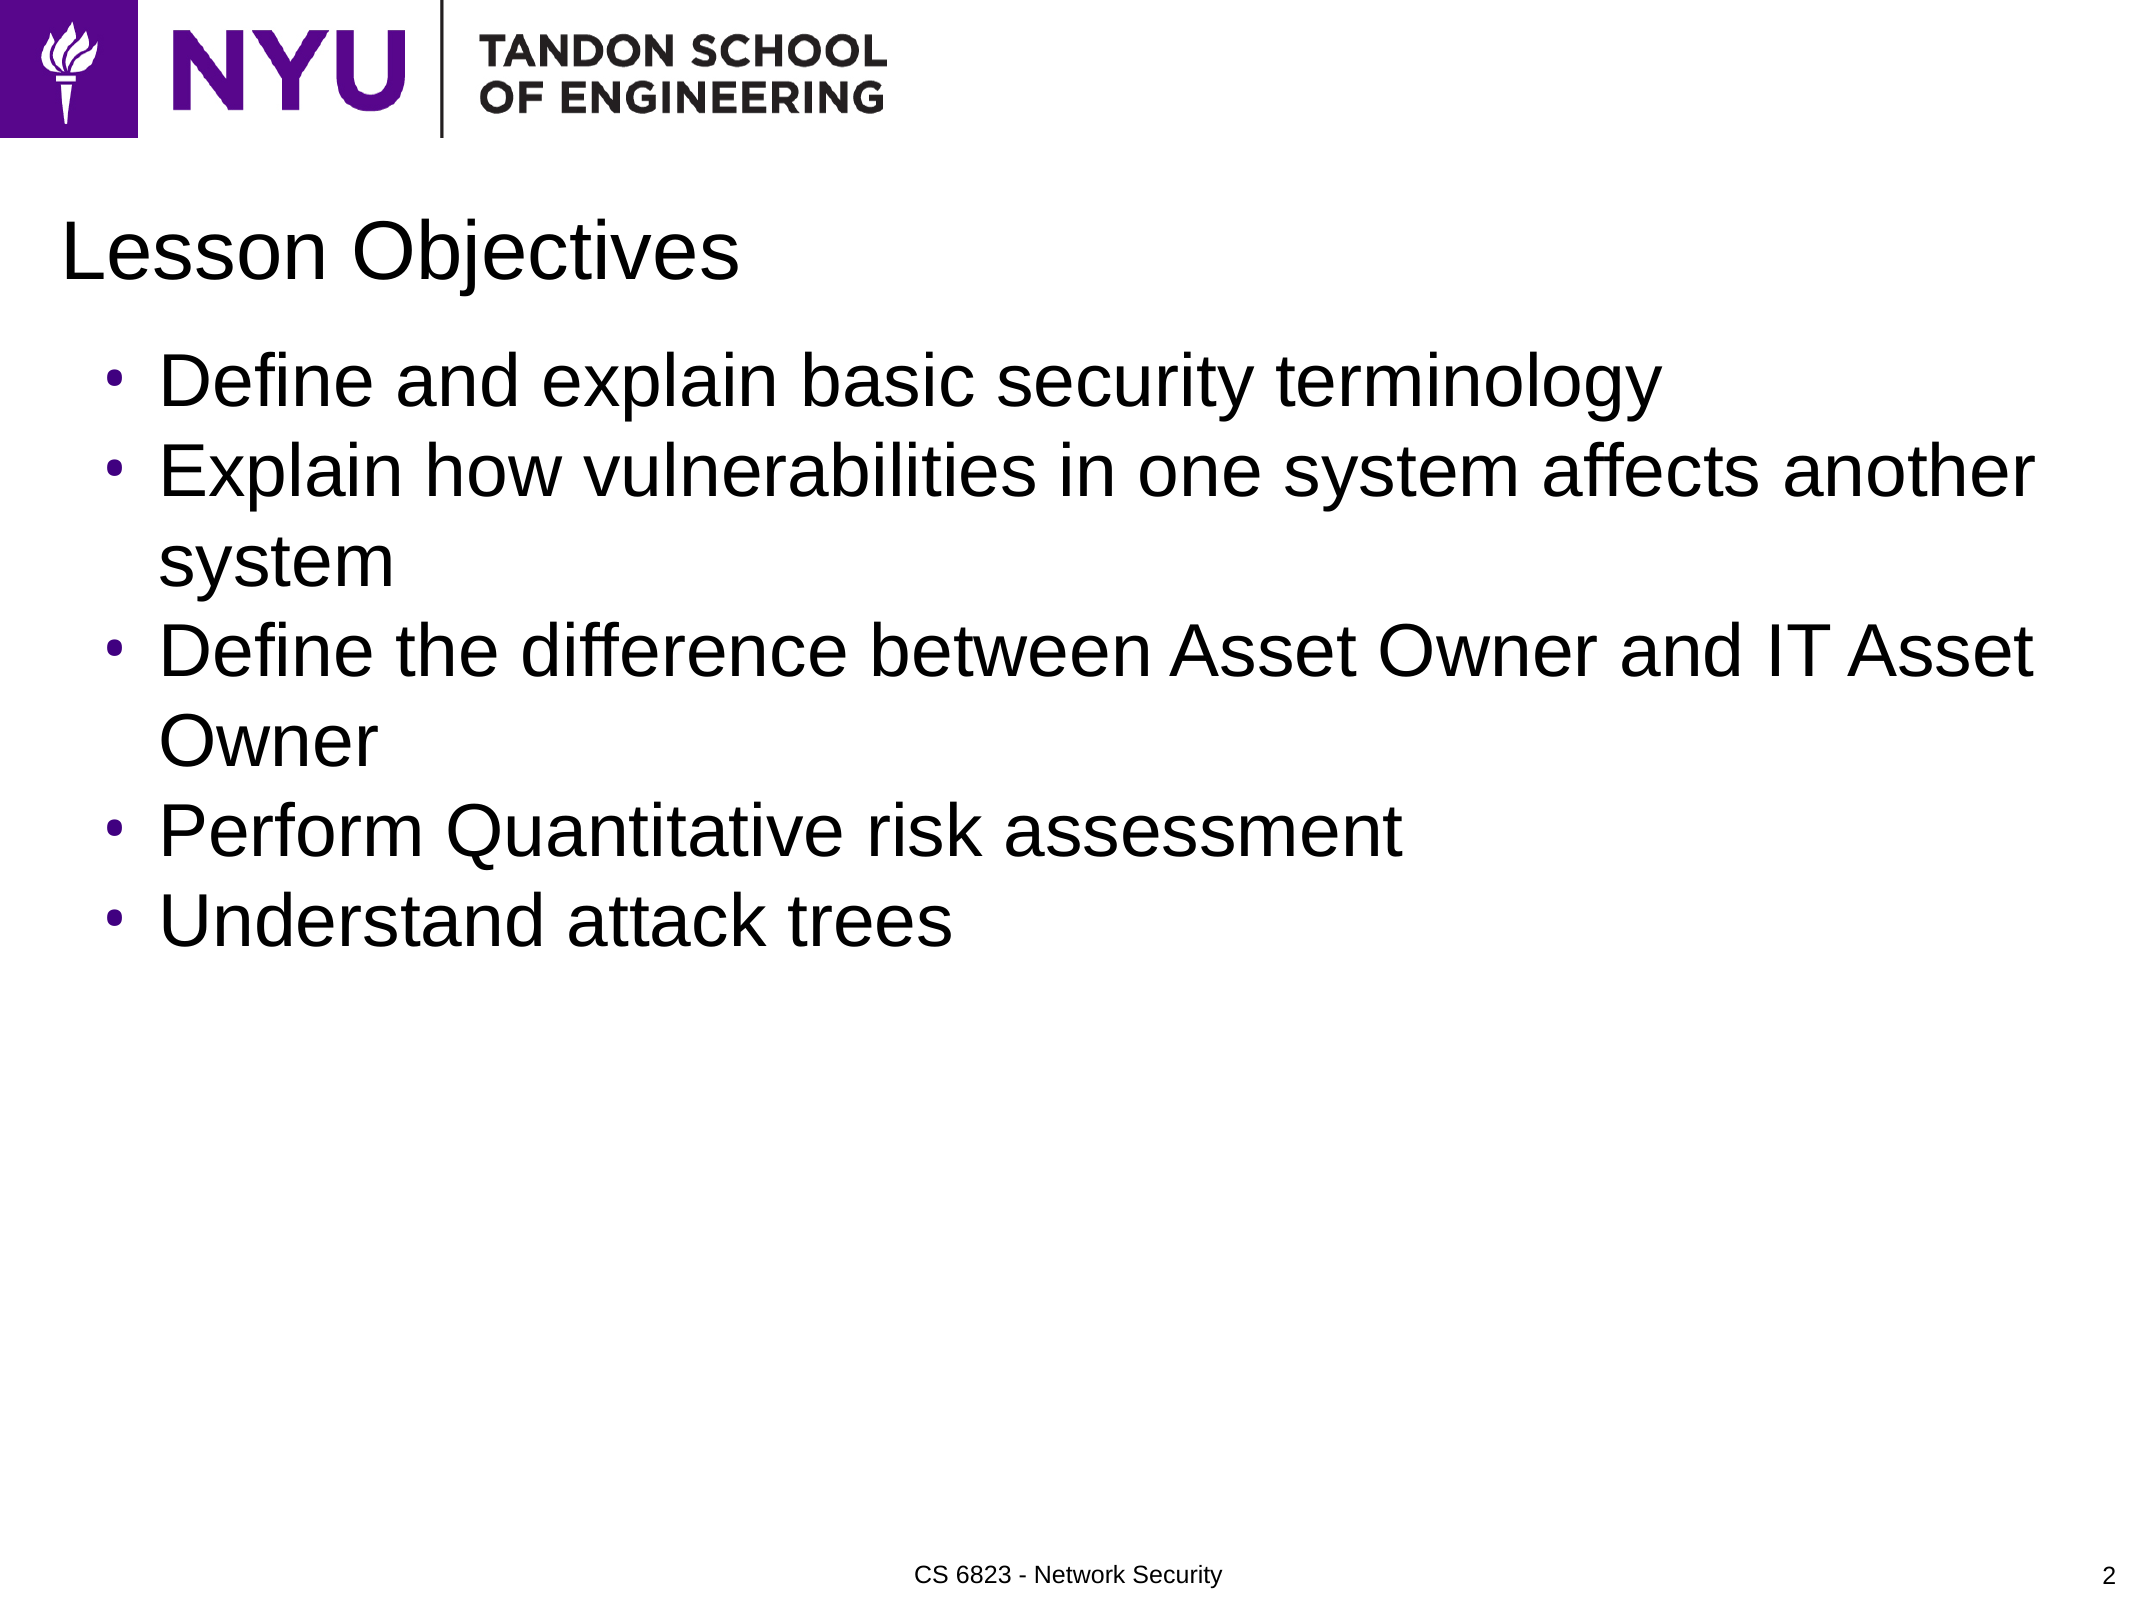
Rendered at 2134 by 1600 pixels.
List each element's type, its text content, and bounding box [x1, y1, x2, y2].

picture [0, 0, 887, 138]
list Define and explain basic security terminology Explain how vulnerabilities in one system affects another system Define the difference between Asset Owner and IT Asset Owner Perform Quantitative risk assessment Understand attack trees [93, 322, 2084, 1513]
title Lesson Objectives [52, 147, 2084, 305]
slide_number 2 [2086, 1551, 2132, 1599]
